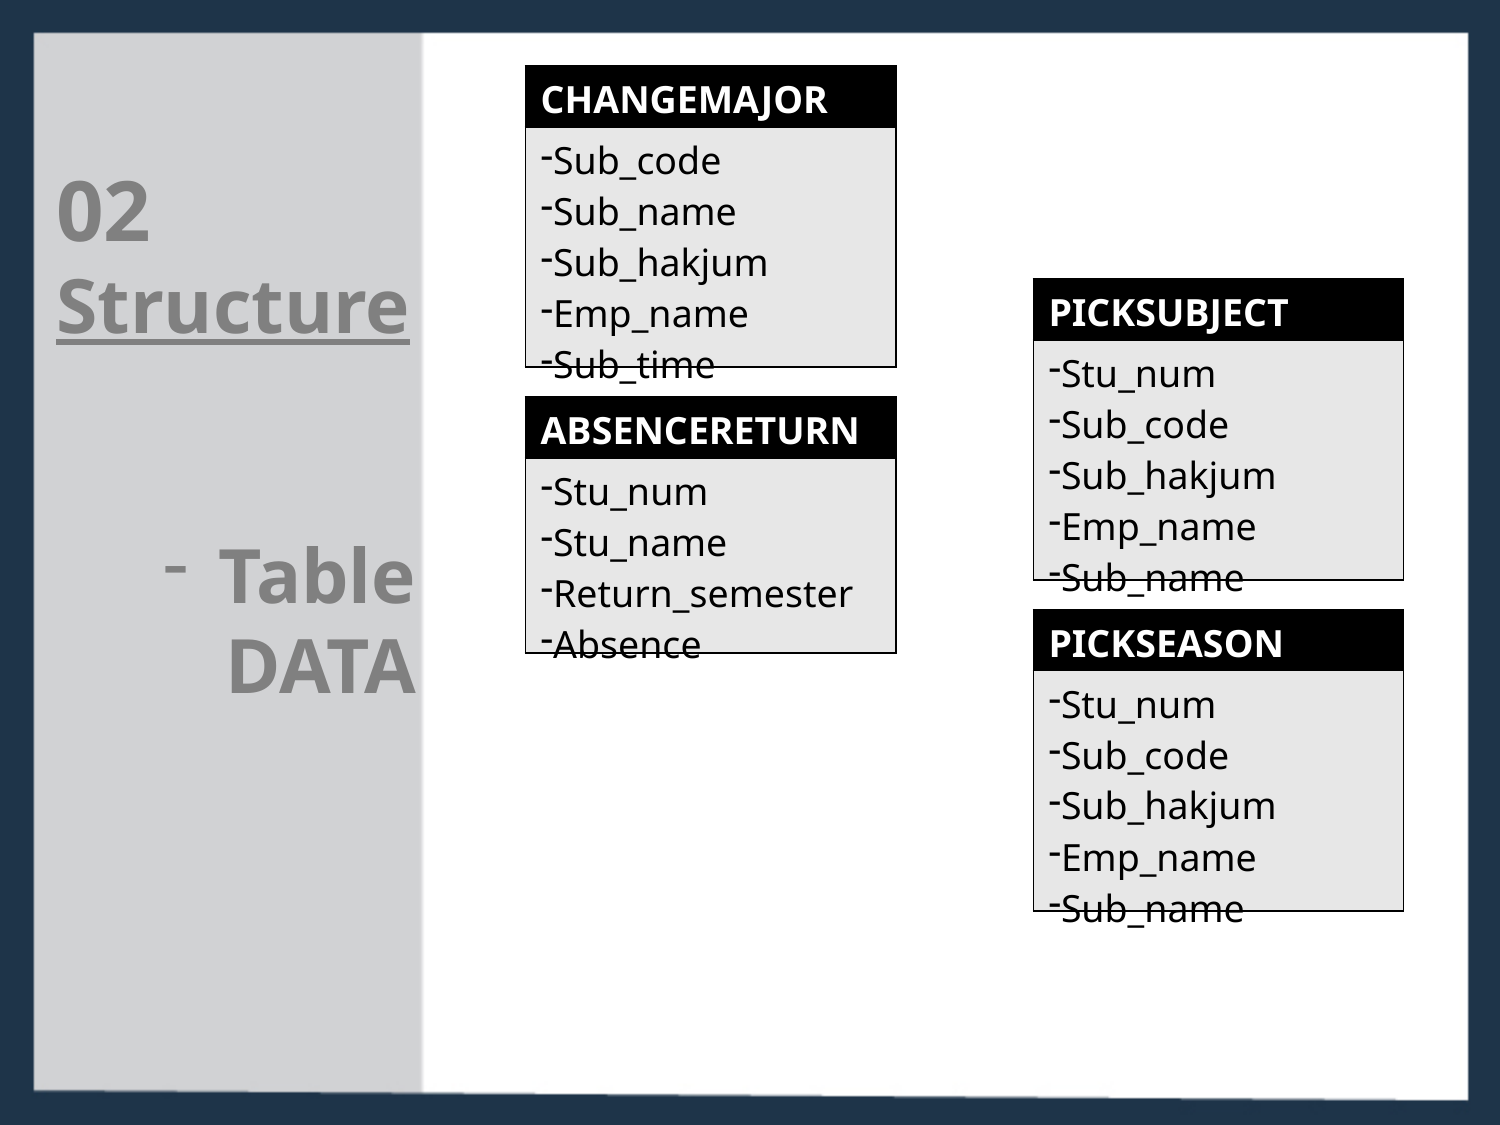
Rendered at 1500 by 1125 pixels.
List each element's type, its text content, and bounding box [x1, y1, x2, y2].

picture [0, 0, 1500, 1125]
table_cell Stu_num Sub_code Sub_hakjum Emp_name Sub_name [1034, 341, 1403, 579]
table_header ABSENCERETURN [526, 398, 895, 457]
table_cell Sub_code Sub_name Sub_hakjum Emp_name Sub_time [526, 128, 895, 366]
table_cell Stu_num Sub_code Sub_hakjum Emp_name Sub_name [1034, 671, 1403, 910]
text_box 02 Structure Table DATA [41, 151, 432, 816]
table_header PICKSEASON [1034, 611, 1403, 670]
table_header PICKSUBJECT [1034, 280, 1403, 339]
table_cell Stu_num Stu_name Return_semester Absence [526, 459, 895, 652]
table_header CHANGEMAJOR [526, 67, 895, 126]
